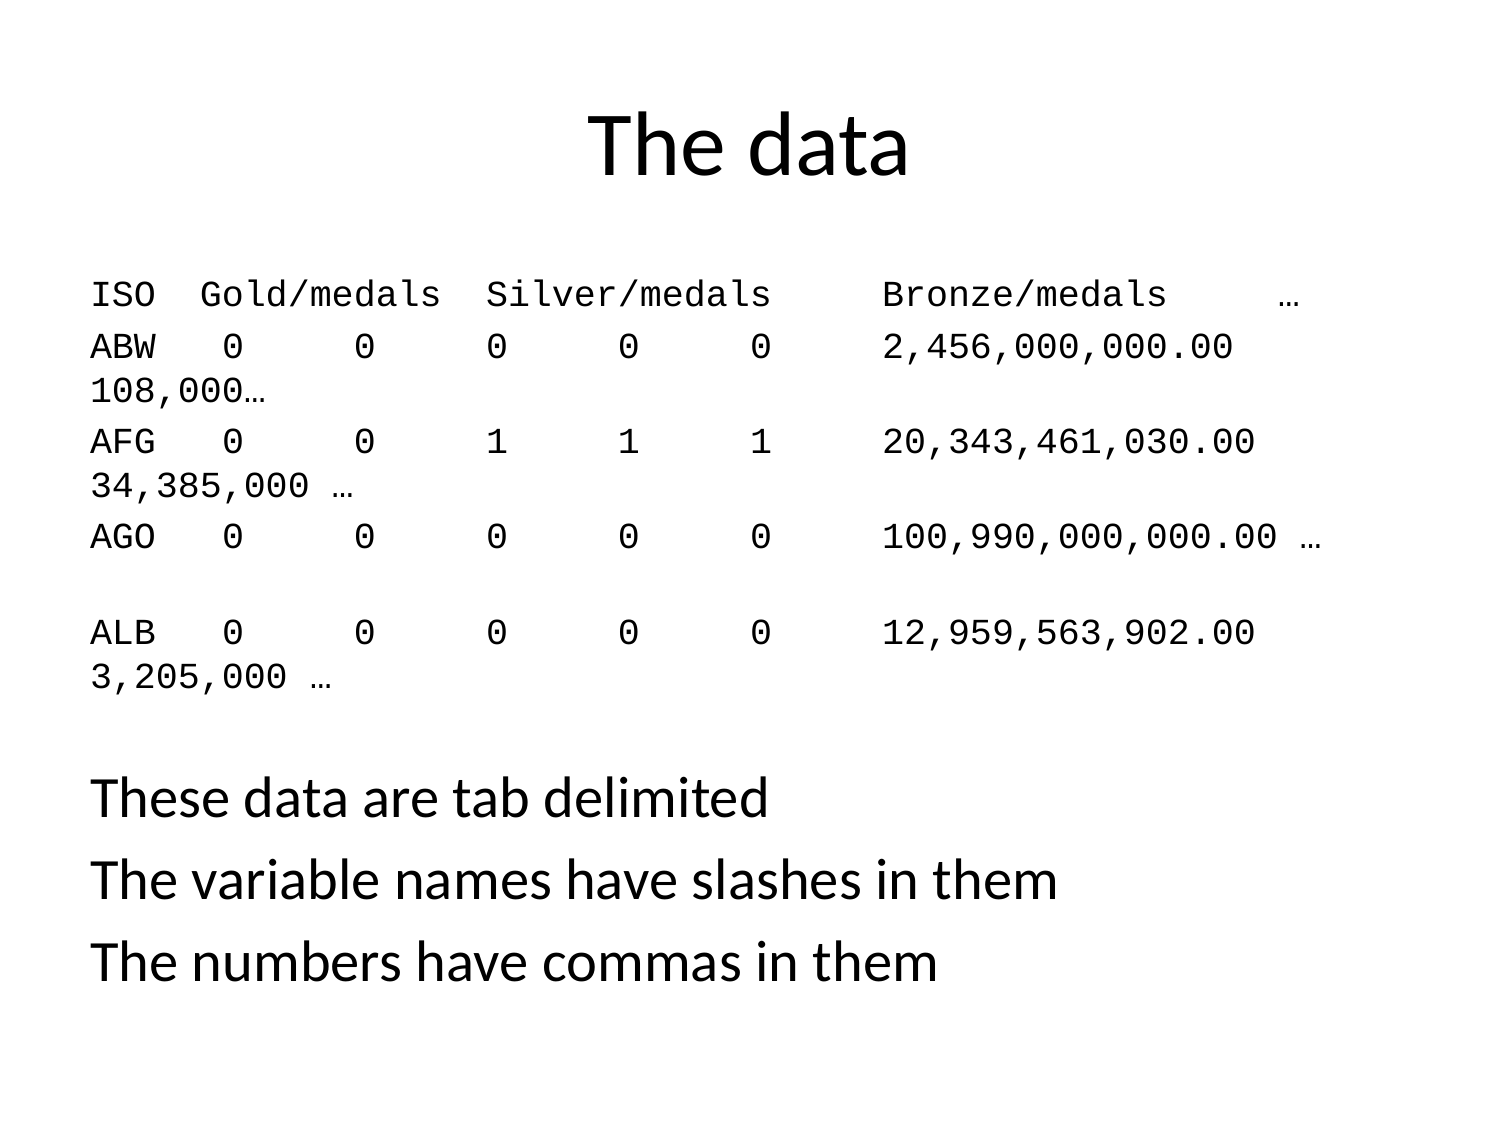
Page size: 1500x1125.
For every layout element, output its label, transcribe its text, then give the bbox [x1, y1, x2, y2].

list ISO Gold/medals Silver/medals Bronze/medals … ABW 0 0 0 0 0 2,456,000,000.00 108,000… AFG 0 0 1 1 1 20,343,461,030.00 34,385,000 … AGO 0 0 0 0 0 100,990,000,000.00 … ALB 0 0 0 0 0 12,959,563,902.00 3,205,000 … These data are tab delimited The variable names have slashes in them The numbers have commas in them [75, 262, 1425, 1005]
title The data [75, 45, 1425, 233]
